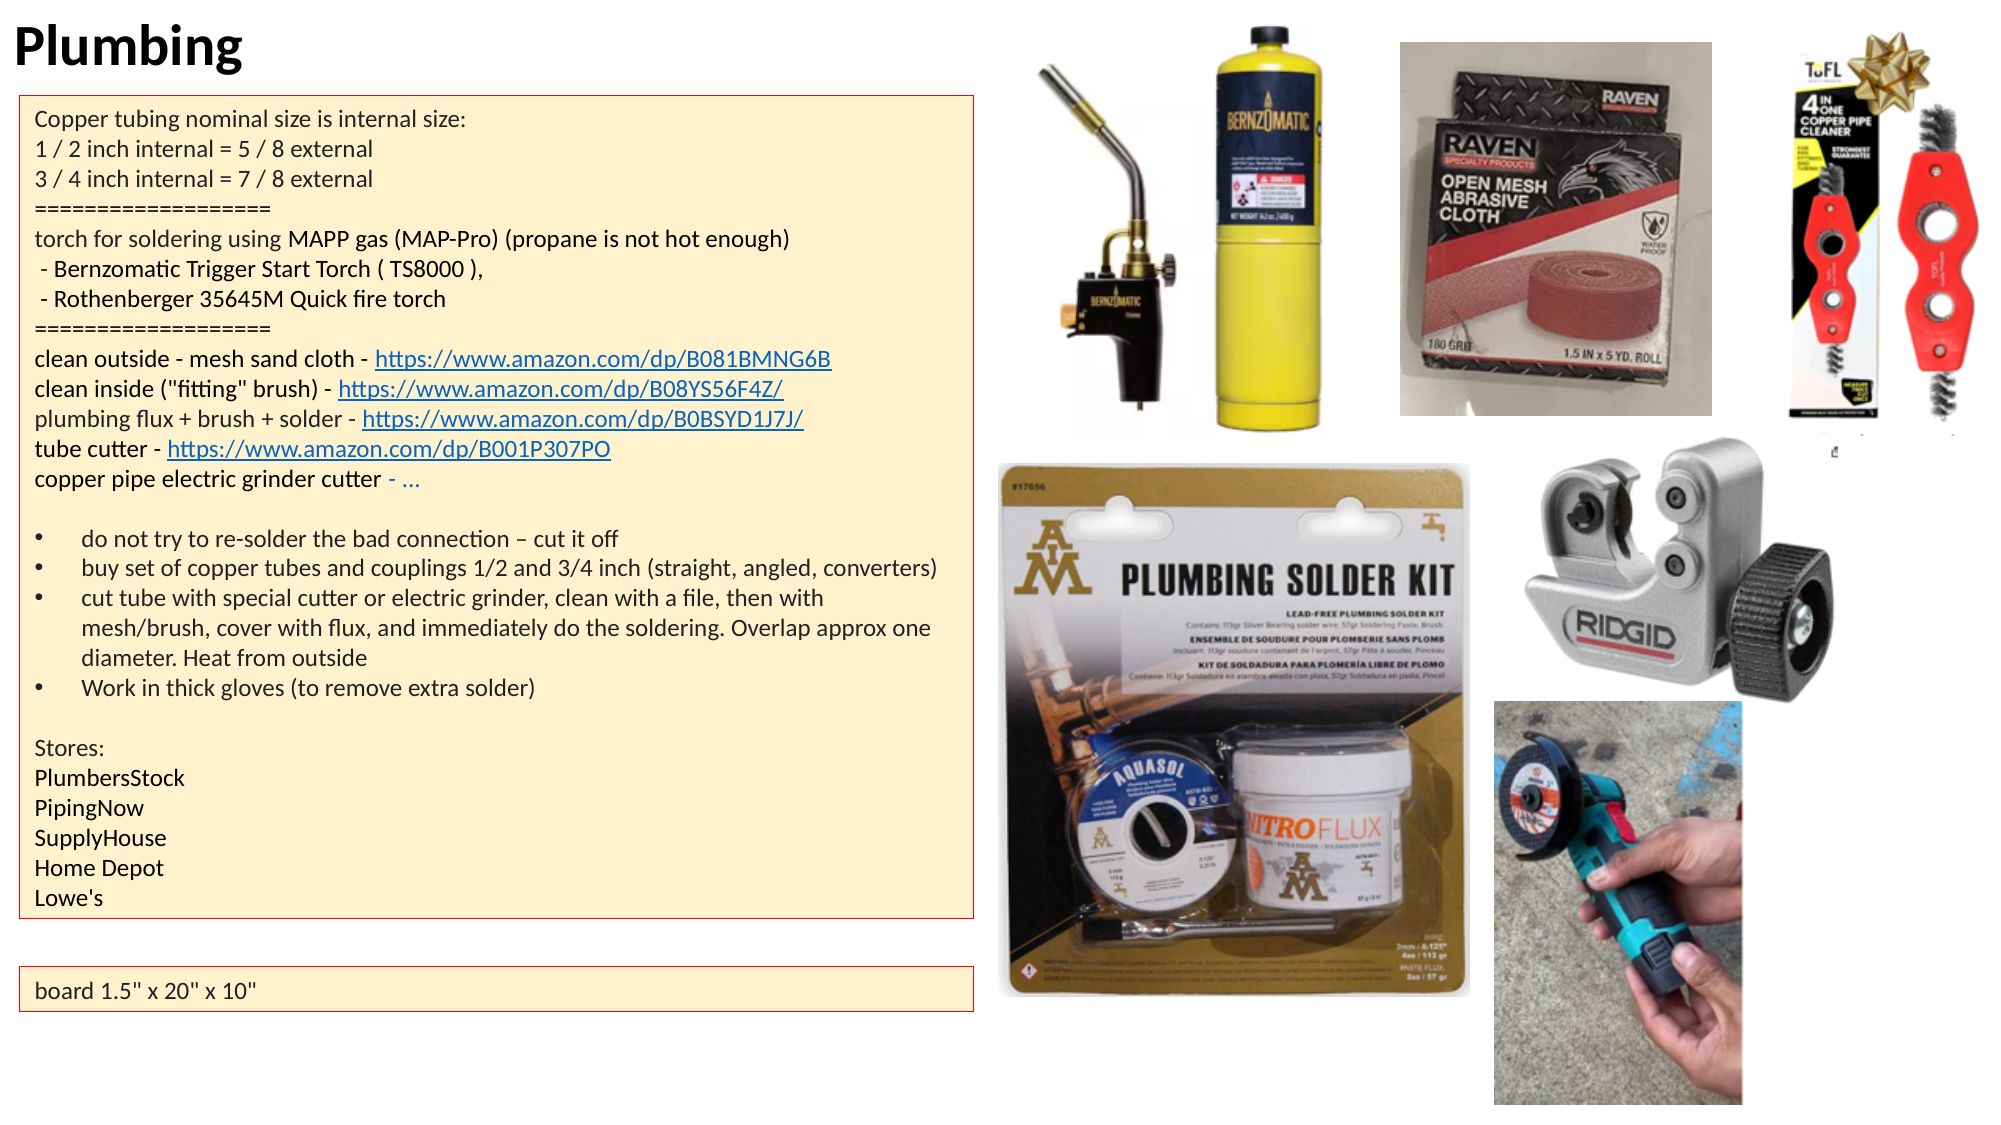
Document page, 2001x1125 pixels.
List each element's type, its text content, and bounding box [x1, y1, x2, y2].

text_box Copper tubing nominal size is internal size: 1 / 2 inch internal = 5 / 8 external 3 / 4 inch internal = 7 / 8 external =================== torch for soldering using MAPP gas (MAP-Pro) (propane is not hot enough) - Bernzomatic Trigger Start Torch ( TS8000 ), - Rothenberger 35645M Quick fire torch =================== clean outside - mesh sand cloth - https://www.amazon.com/dp/B081BMNG6B clean inside ("fitting" brush) - https://www.amazon.com/dp/B08YS56F4Z/ plumbing flux + brush + solder - https://www.amazon.com/dp/B0BSYD1J7J/ tube cutter - https://www.amazon.com/dp/B001P307PO copper pipe electric grinder cutter - ... do not try to re-solder the bad connection – cut it off buy set of copper tubes and couplings 1/2 and 3/4 inch (straight, angled, converters) cut tube with special cutter or electric grinder, clean with a file, then with mesh/brush, cover with flux, and immediately do the soldering. Overlap approx one diameter. Heat from outside Work in thick gloves (to remove extra solder) Stores: PlumbersStock PipingNow SupplyHouse Home Depot Lowe's [19, 95, 974, 919]
text_box Plumbing [0, 0, 835, 85]
text_box board 1.5" x 20" x 10" [19, 966, 974, 1012]
picture [1494, 23, 1995, 1105]
picture [998, 463, 1470, 997]
picture [1400, 42, 1712, 416]
picture [1026, 14, 1333, 444]
